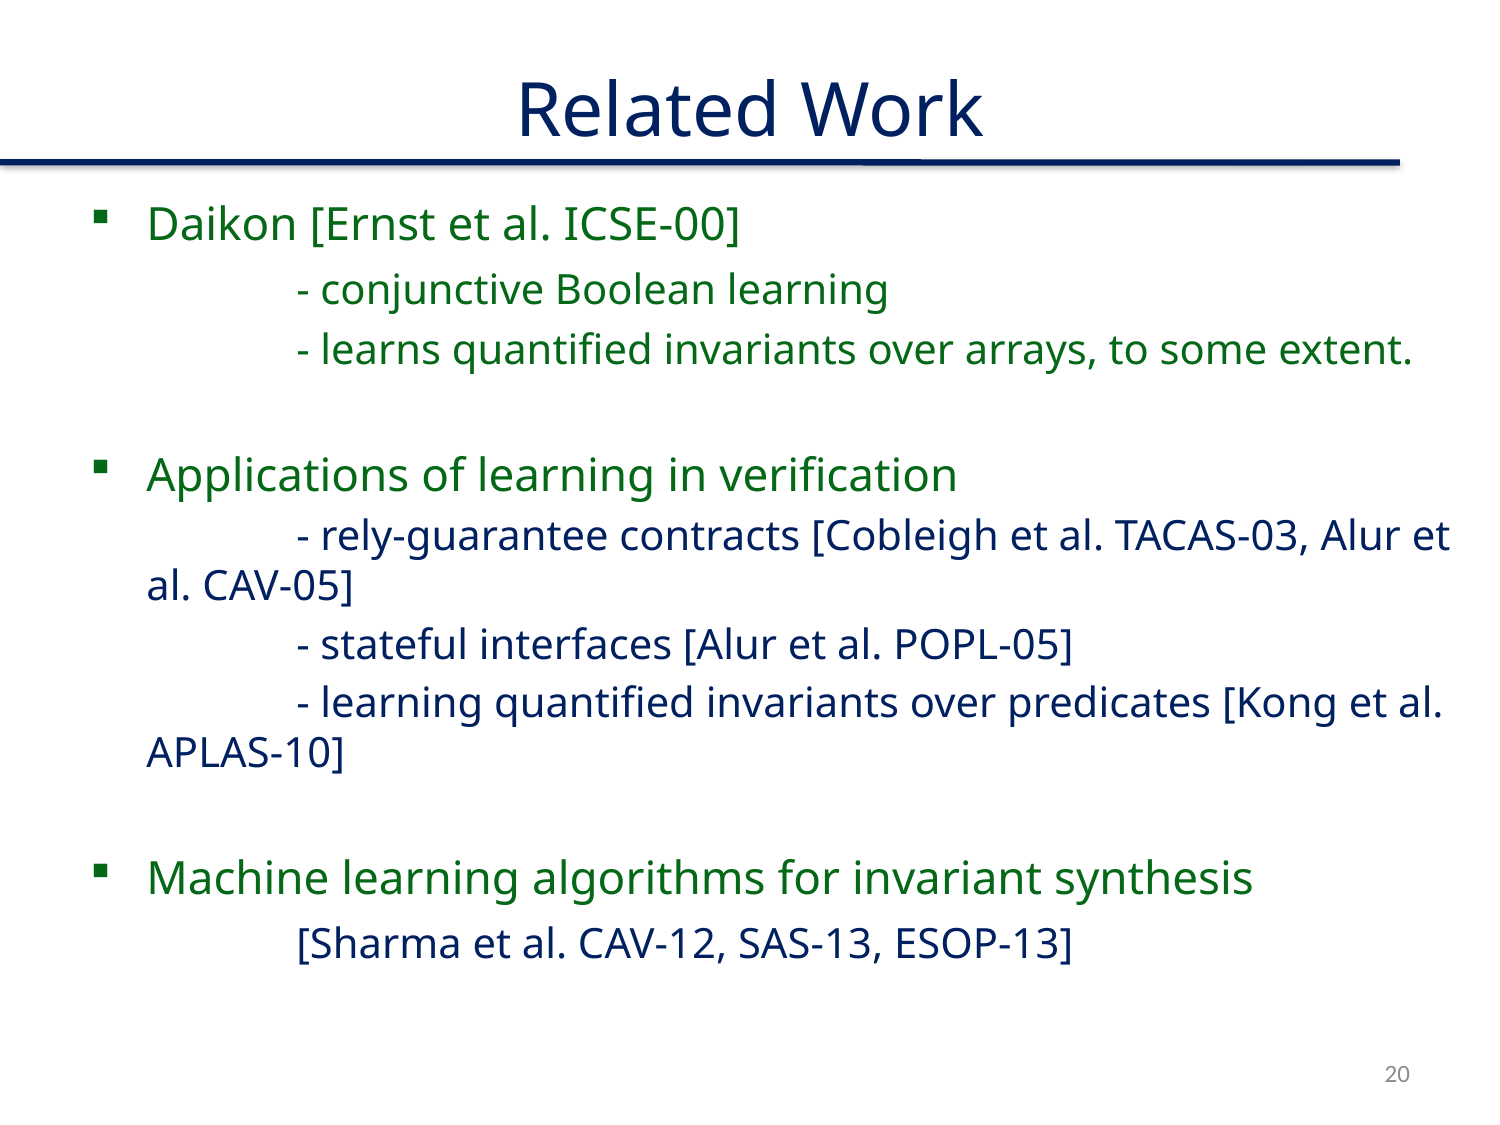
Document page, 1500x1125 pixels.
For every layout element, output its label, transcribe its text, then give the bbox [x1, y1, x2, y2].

list Daikon [Ernst et al. ICSE-00] - conjunctive Boolean learning - learns quantified invariants over arrays, to some extent. Applications of learning in verification - rely-guarantee contracts [Cobleigh et al. TACAS-03, Alur et al. CAV-05] - stateful interfaces [Alur et al. POPL-05] - learning quantified invariants over predicates [Kong et al. APLAS-10] Machine learning algorithms for invariant synthesis [Sharma et al. CAV-12, SAS-13, ESOP-13] [75, 187, 1500, 1088]
slide_number 20 [1074, 1042, 1425, 1103]
title Related Work [75, 12, 1425, 187]
